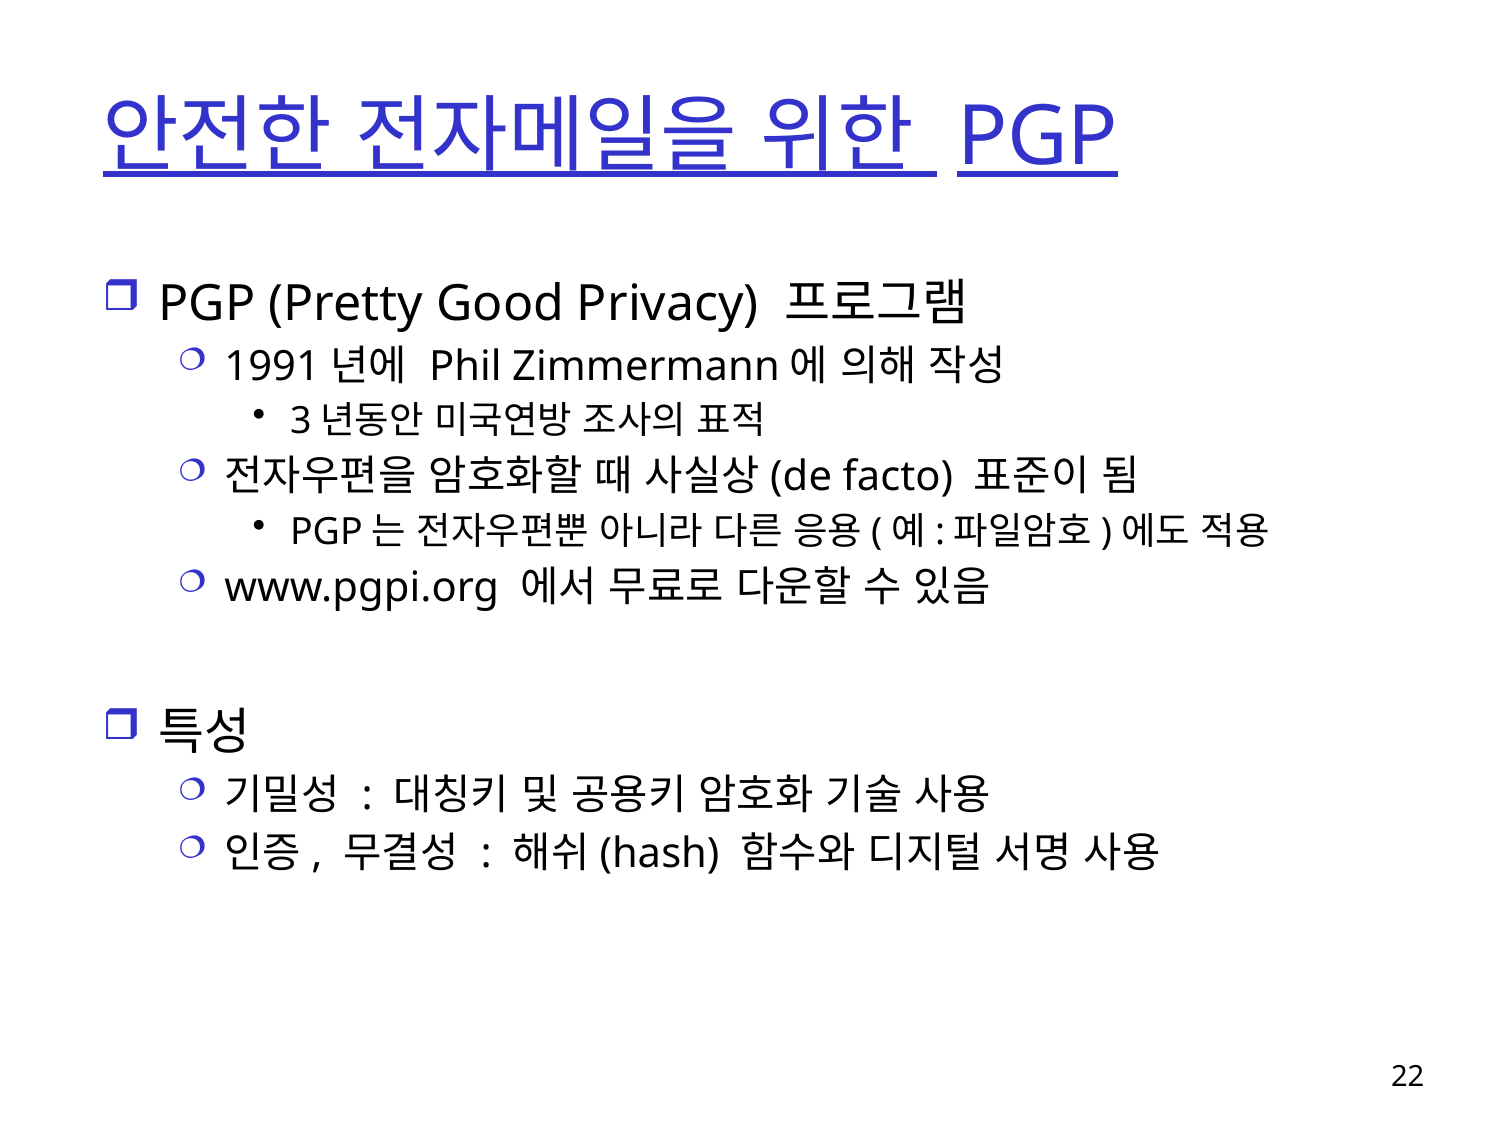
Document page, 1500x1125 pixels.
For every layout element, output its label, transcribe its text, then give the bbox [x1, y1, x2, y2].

title 안전한 전자메일을 위한 PGP [87, 37, 1363, 225]
list PGP (Pretty Good Privacy) 프로그램 1991년에 Phil Zimmermann에 의해 작성 3년동안 미국연방 조사의 표적 전자우편을 암호화할 때 사실상(de facto) 표준이 됨 PGP는 전자우편뿐 아니라 다른 응용(예:파일암호)에도 적용 www.pgpi.org 에서 무료로 다운할 수 있음 특성 기밀성 : 대칭키 및 공용키 암호화 기술 사용 인증, 무결성 : 해쉬(hash) 함수와 디지털 서명 사용 [87, 262, 1363, 1025]
slide_number 22 [1320, 1050, 1440, 1099]
